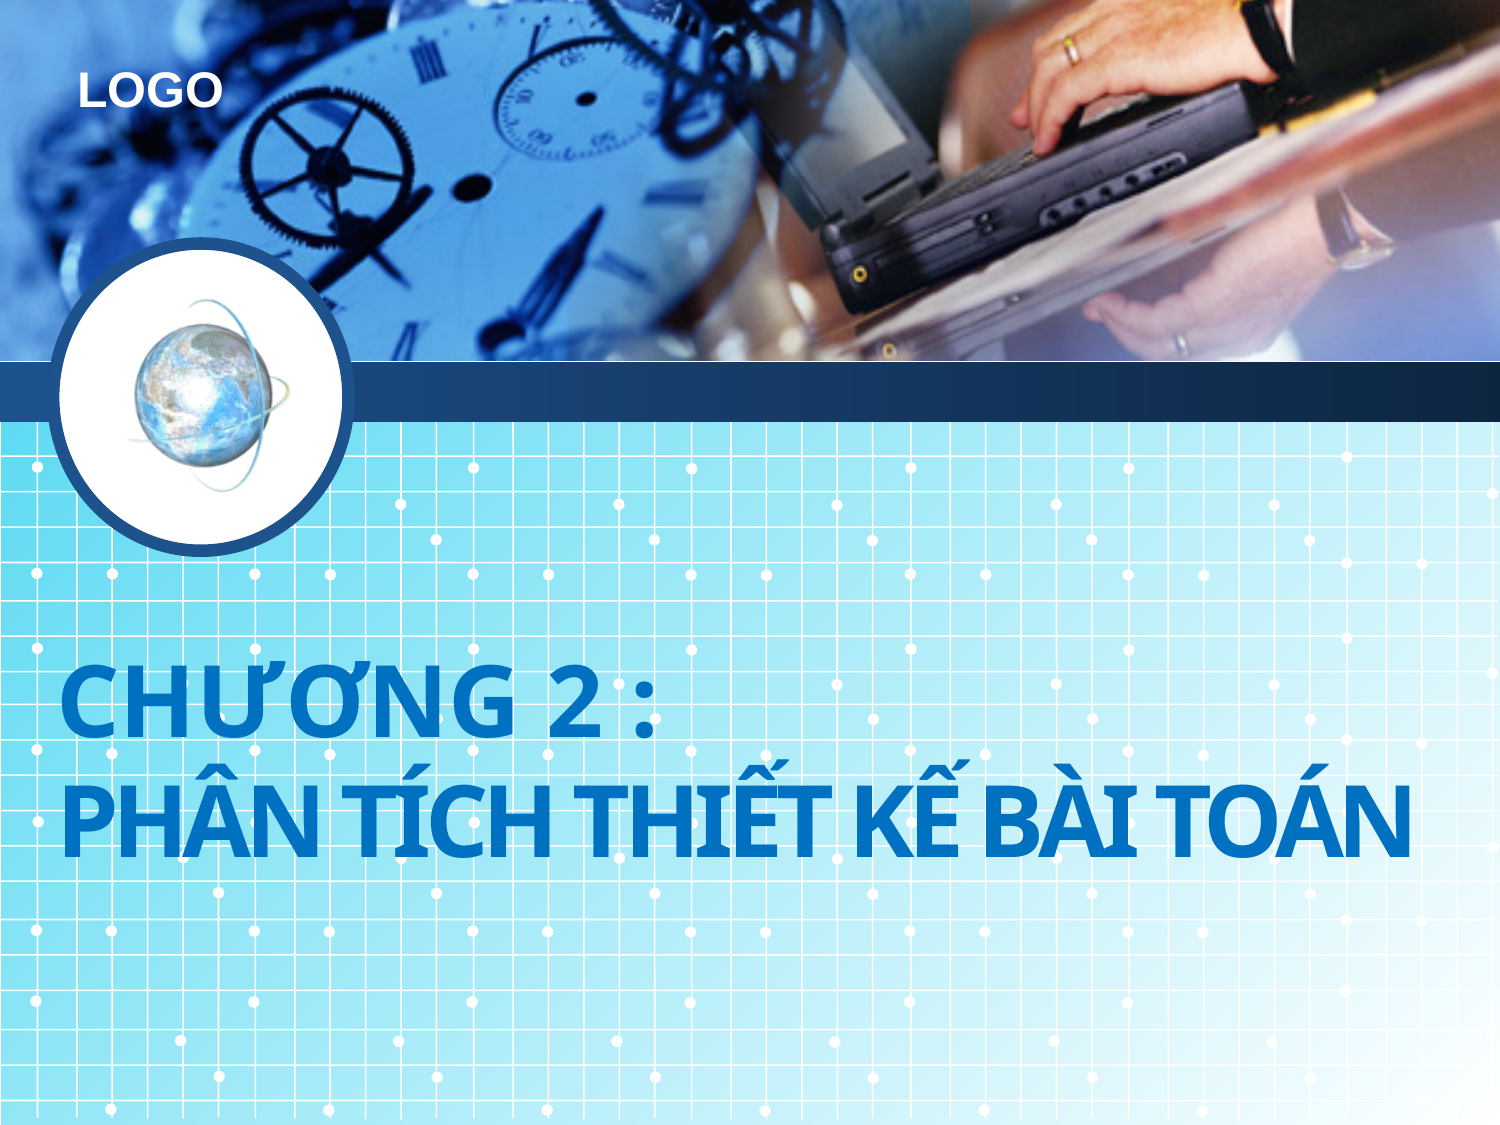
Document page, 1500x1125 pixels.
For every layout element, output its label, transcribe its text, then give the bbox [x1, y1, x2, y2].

title CHƯƠNG 2 : PHÂN TÍCH THIẾT KẾ BÀI TOÁN [41, 645, 1500, 870]
picture [60, 250, 342, 544]
picture [0, 0, 1500, 361]
